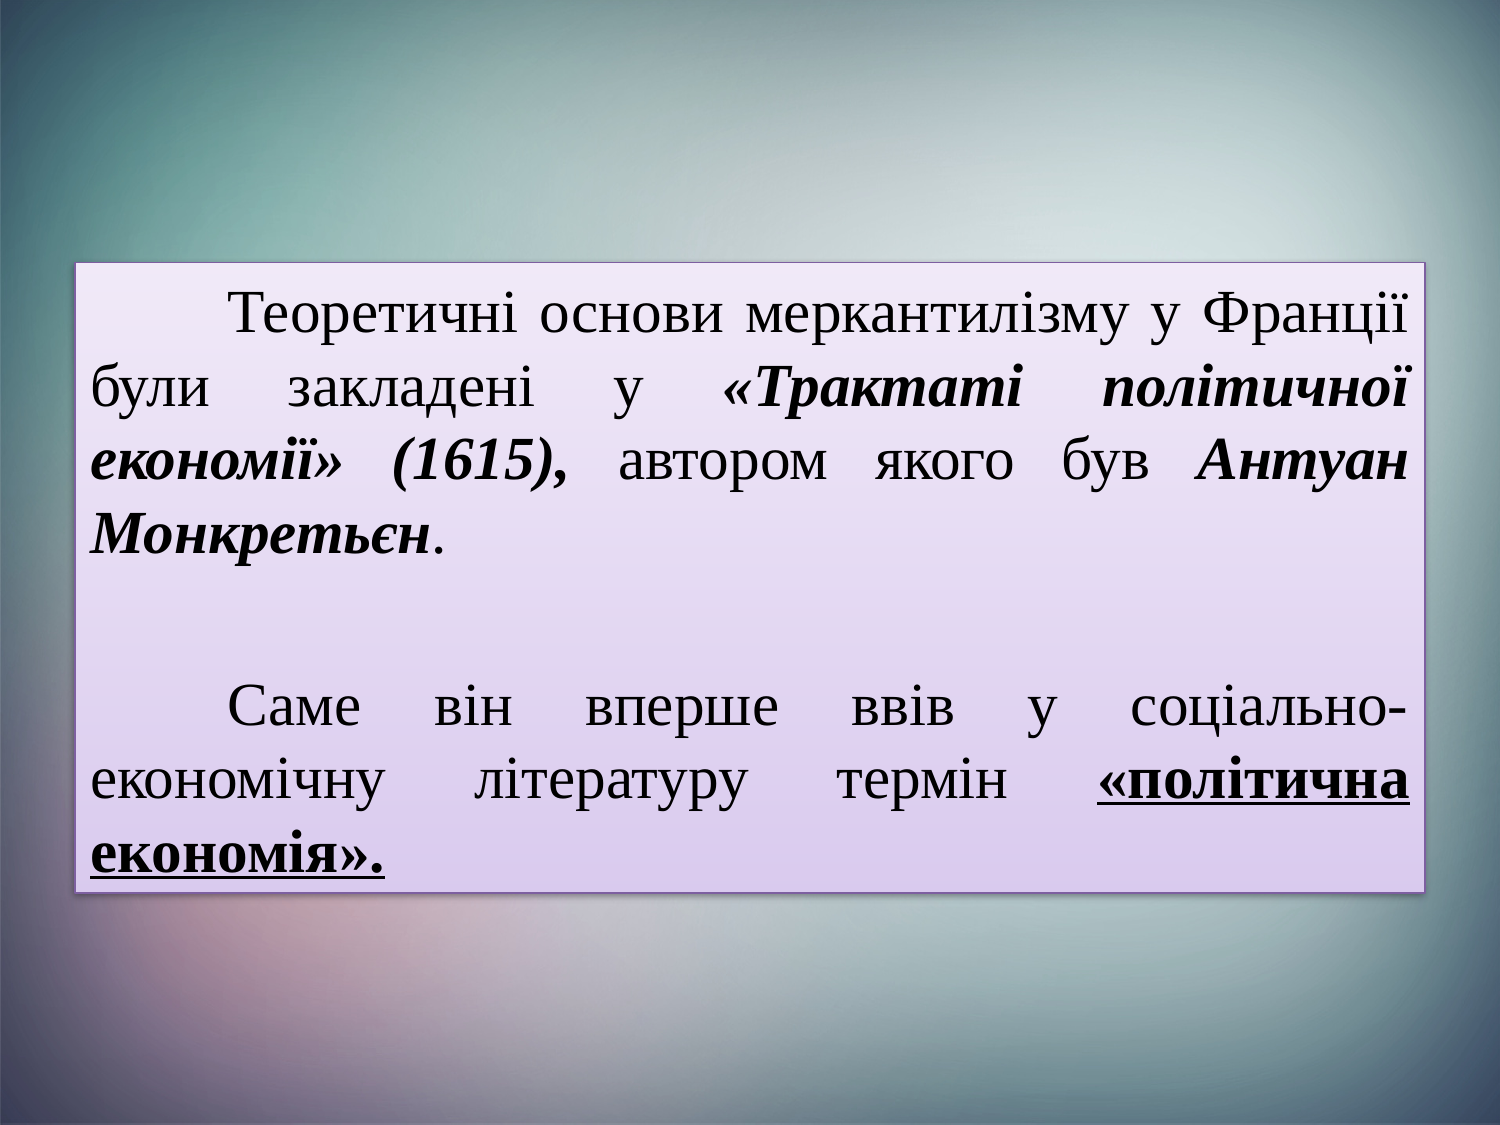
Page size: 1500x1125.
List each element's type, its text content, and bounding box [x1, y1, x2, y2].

list Теоретичні основи меркантилізму у Франції були закладені у «Трактаті політичної економії» (1615), автором якого був Антуан Монкретьєн. Саме він вперше ввів у соціально-економічну літературу термін «політична економія». [74, 262, 1426, 894]
picture [0, 0, 1500, 1125]
